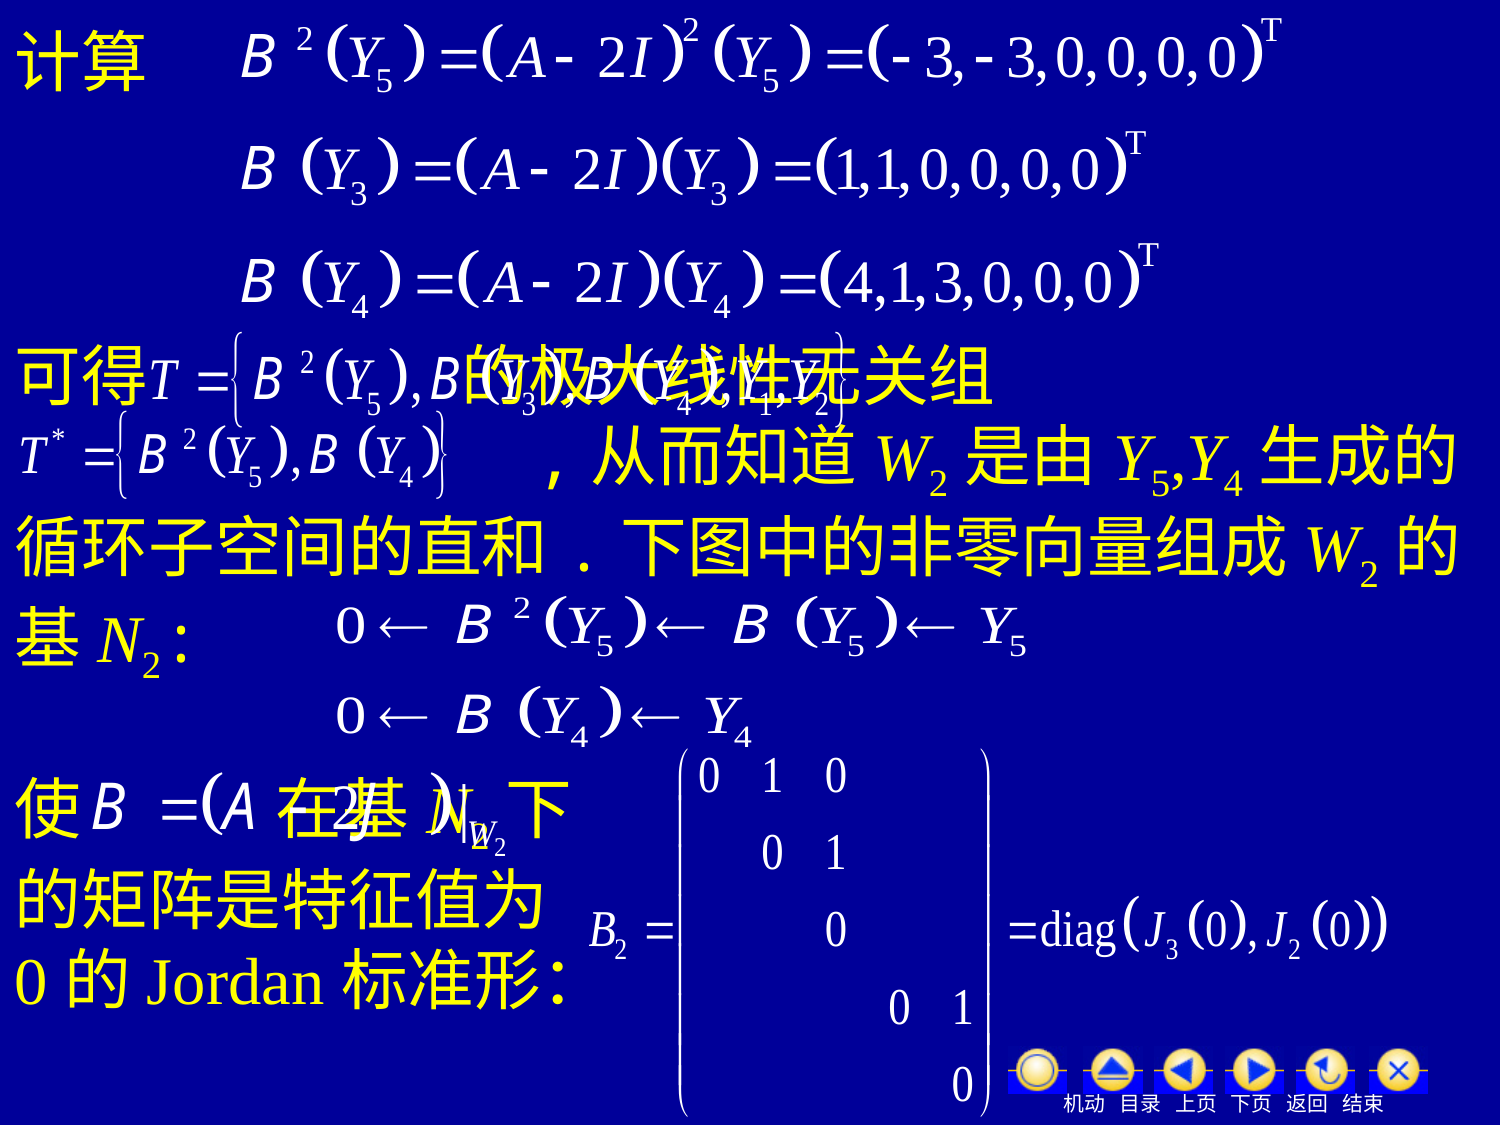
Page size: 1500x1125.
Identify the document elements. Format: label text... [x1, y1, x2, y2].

text_box 计算 [0, 0, 207, 108]
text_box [143, 330, 865, 438]
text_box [81, 759, 519, 866]
text_box 使 在基N2下的矩阵是特征值为0的Jordan标准形： [0, 759, 575, 1026]
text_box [14, 410, 463, 509]
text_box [580, 739, 1390, 1125]
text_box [326, 583, 1036, 762]
picture [1390, 1046, 1428, 1094]
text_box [229, 0, 1294, 334]
text_box 可得 的极大线性无关组 ,从而知道W2是由Y5,Y4生成的循环子空间的直和.下图中的非零向量组成W2的基N2: [0, 326, 1500, 774]
